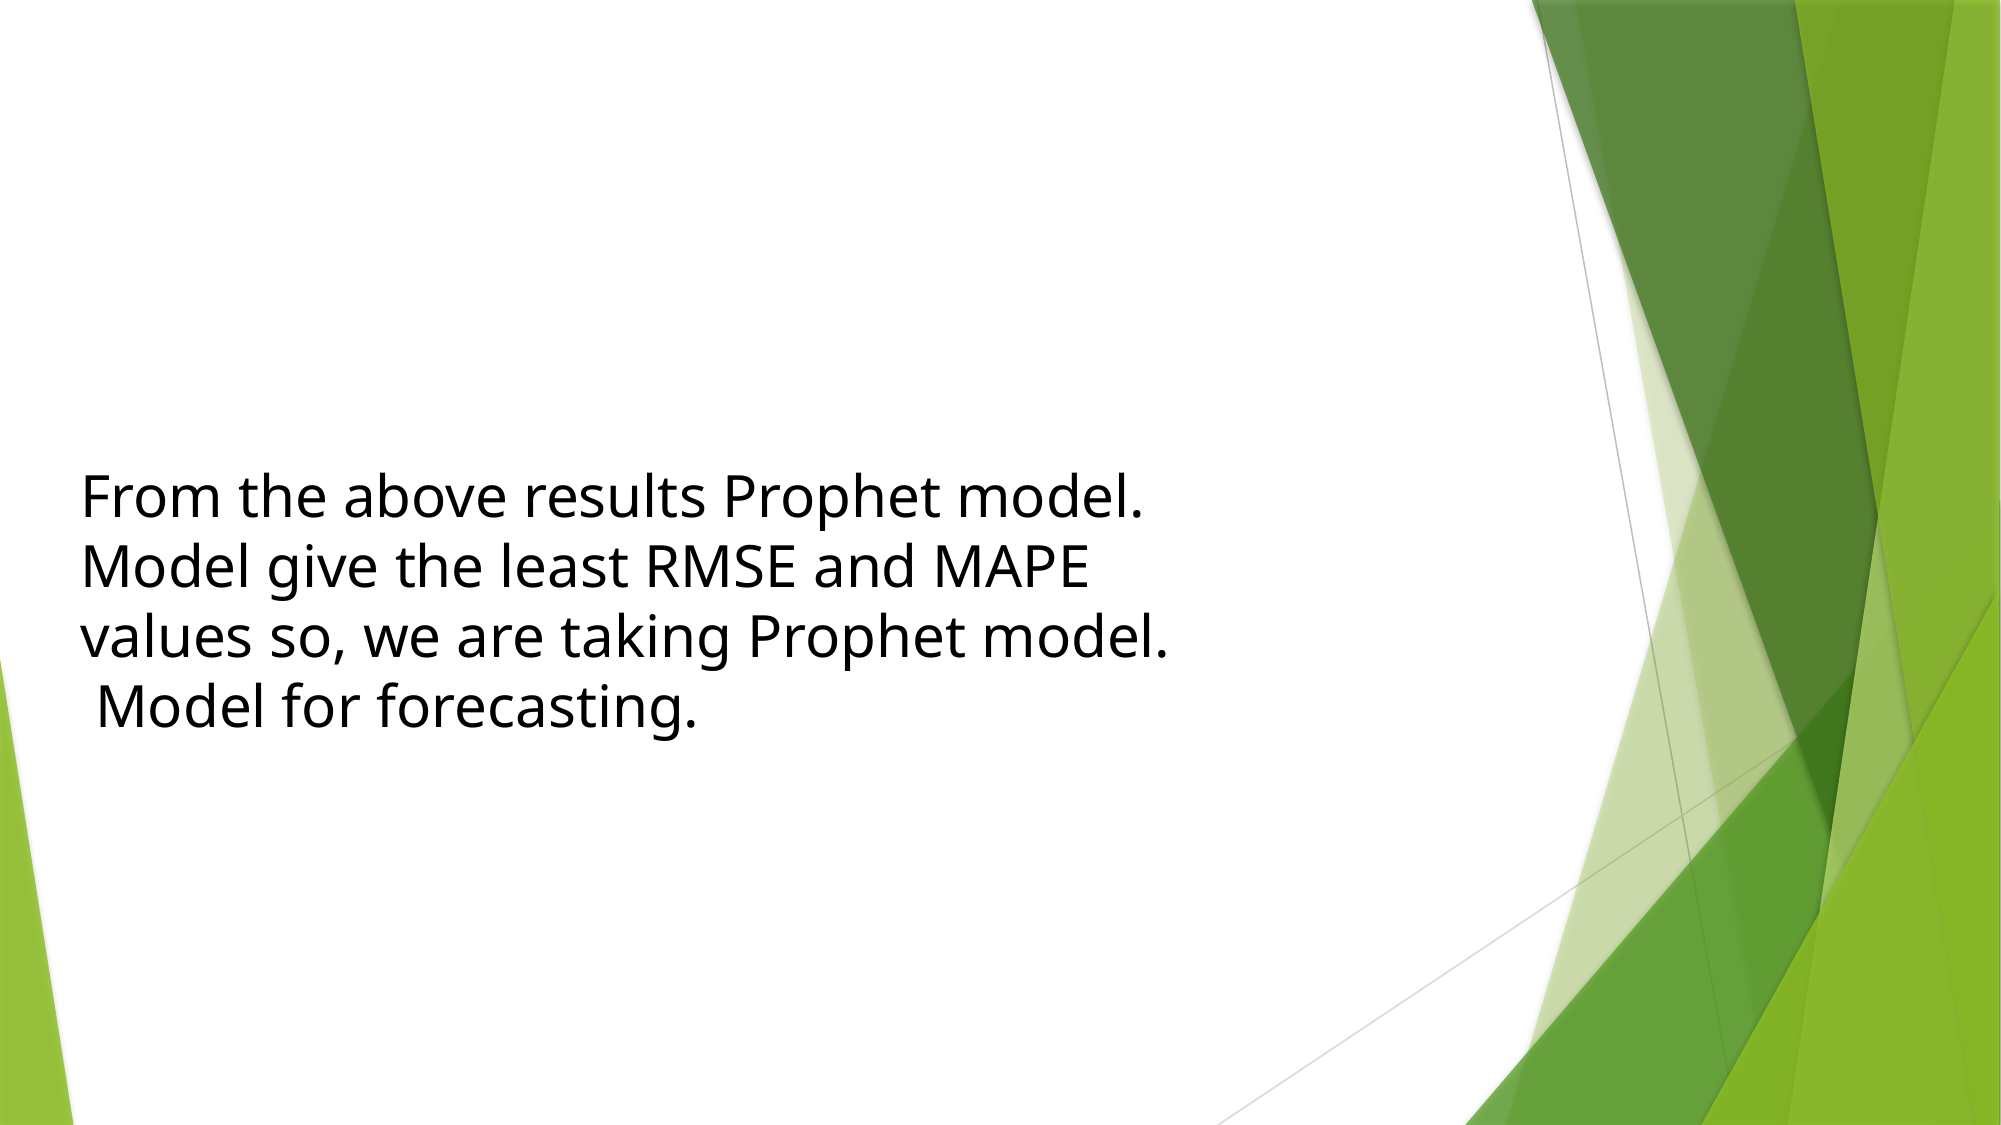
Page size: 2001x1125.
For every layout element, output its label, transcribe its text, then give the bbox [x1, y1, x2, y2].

text_box From the above results Prophet model. Model give the least RMSE and MAPE values so, we are taking Prophet model. Model for forecasting. [65, 451, 1486, 747]
